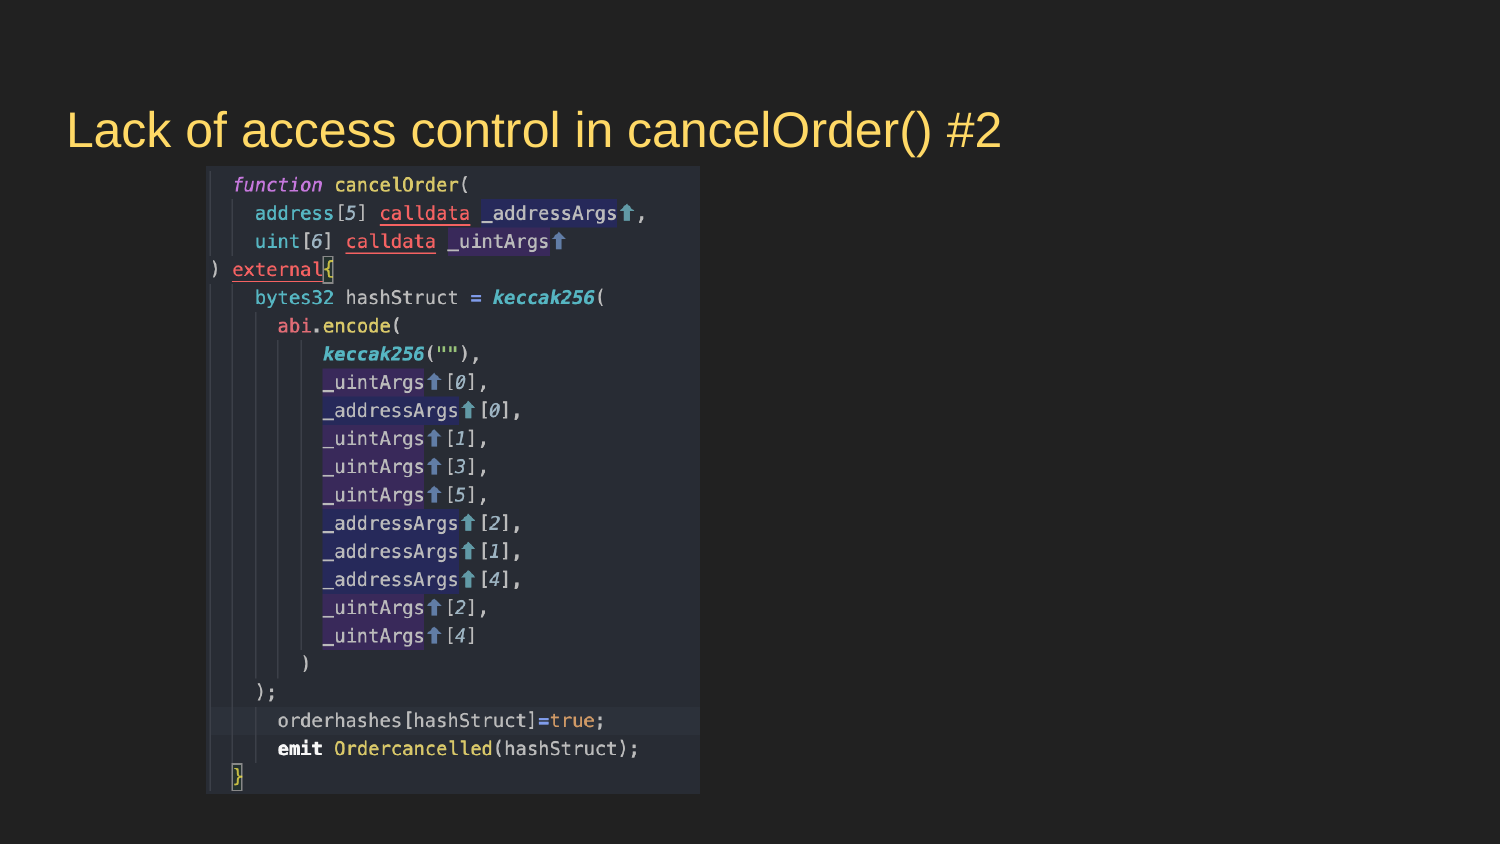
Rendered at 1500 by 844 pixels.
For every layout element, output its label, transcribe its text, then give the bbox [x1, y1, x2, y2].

picture [206, 166, 700, 794]
title Lack of access control in cancelOrder() #2 [51, 72, 1449, 167]
